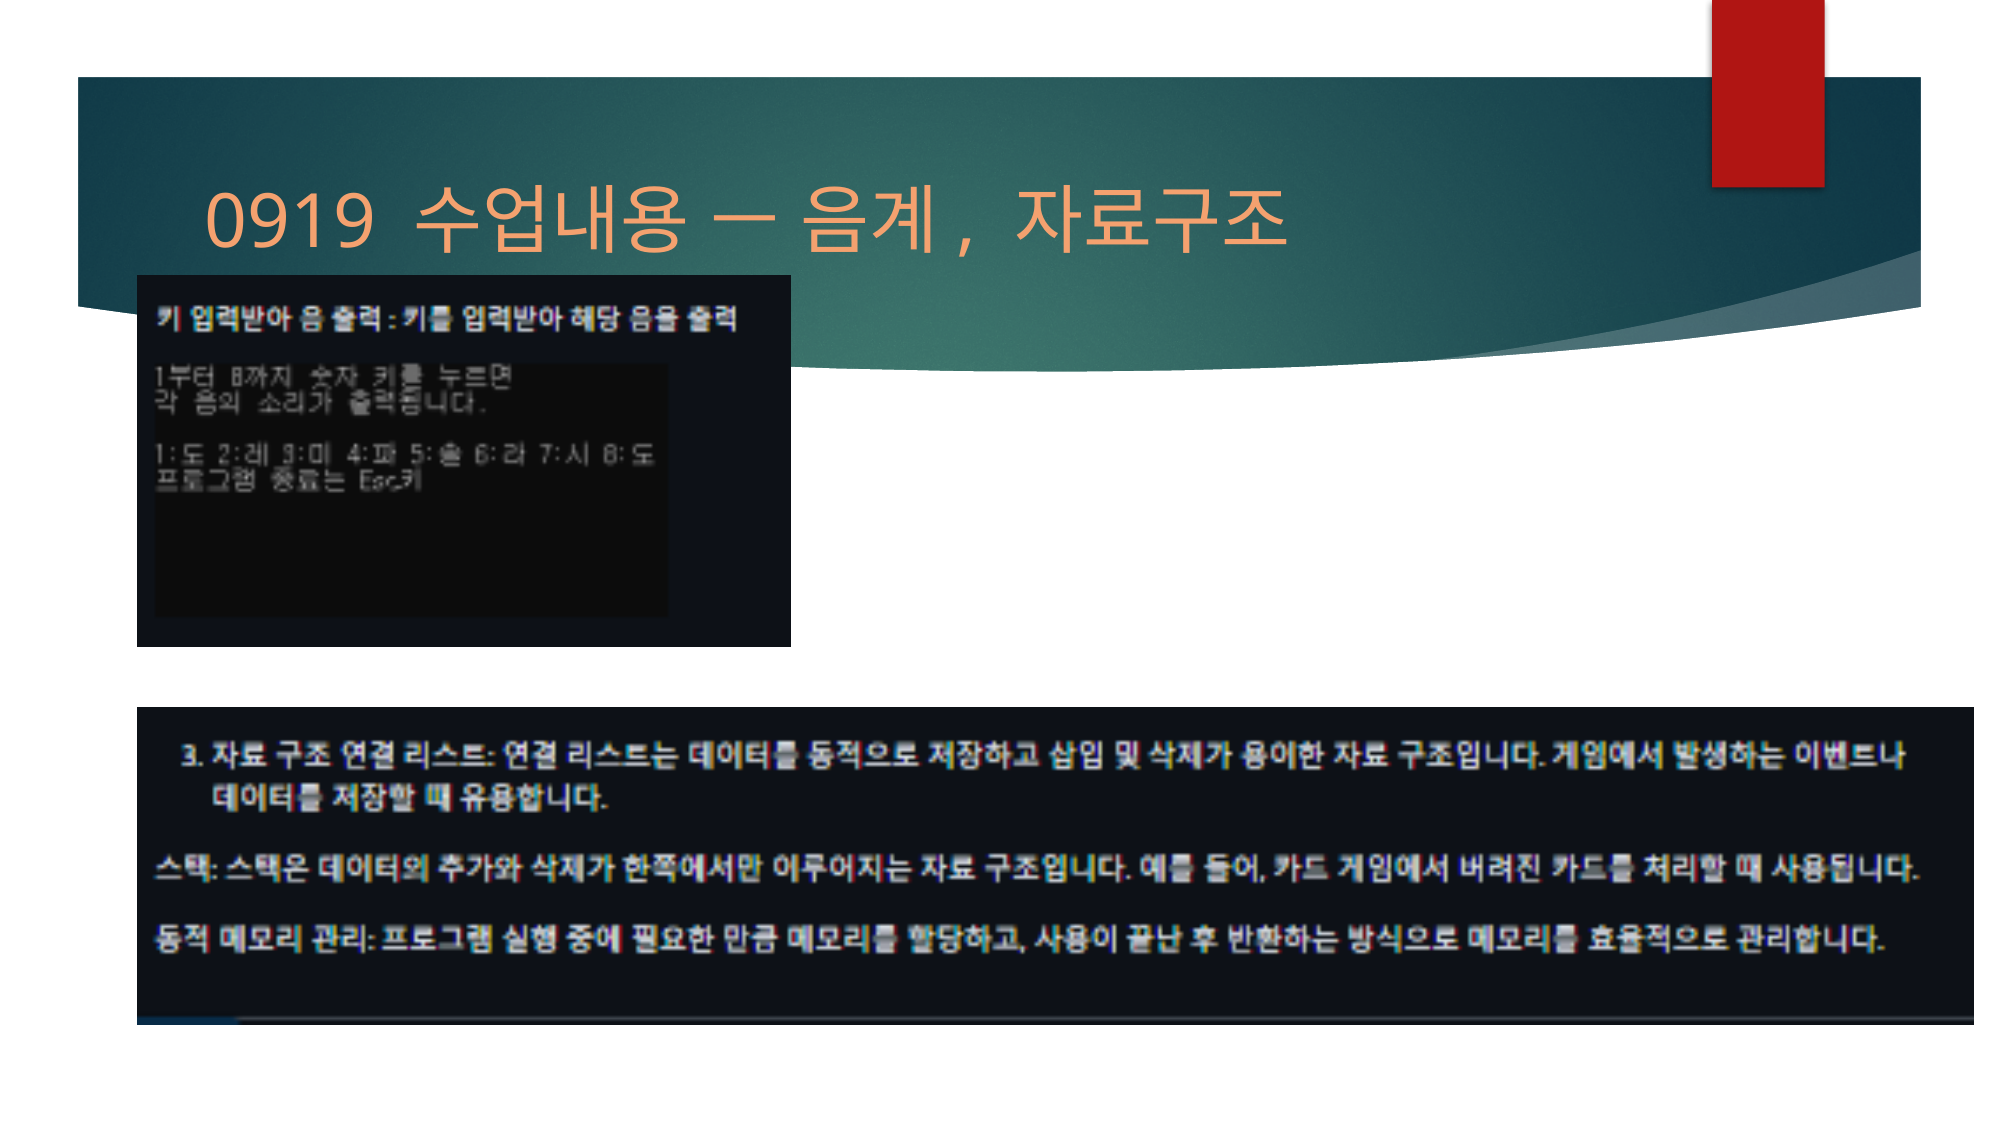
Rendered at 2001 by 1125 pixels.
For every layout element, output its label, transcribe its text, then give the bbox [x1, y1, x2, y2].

picture [137, 707, 1974, 1026]
title 0919 수업내용 ㅡ 음계, 자료구조 [189, 159, 1638, 276]
picture [137, 275, 791, 648]
